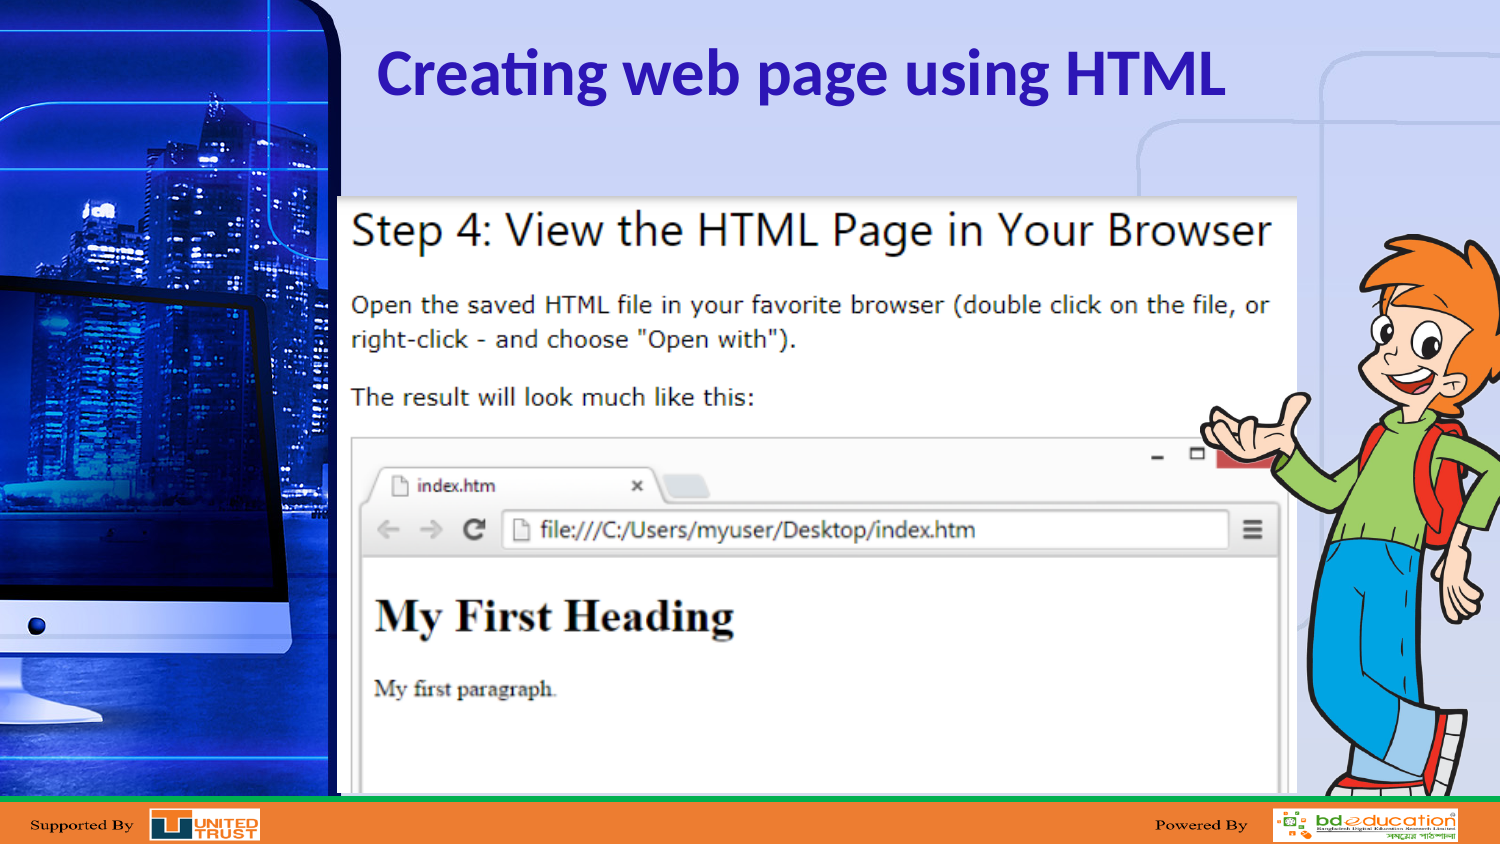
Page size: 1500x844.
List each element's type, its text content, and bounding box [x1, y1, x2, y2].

title Creating web page using HTML [362, 9, 1500, 128]
picture [0, 0, 1500, 844]
list [350, 171, 1302, 230]
